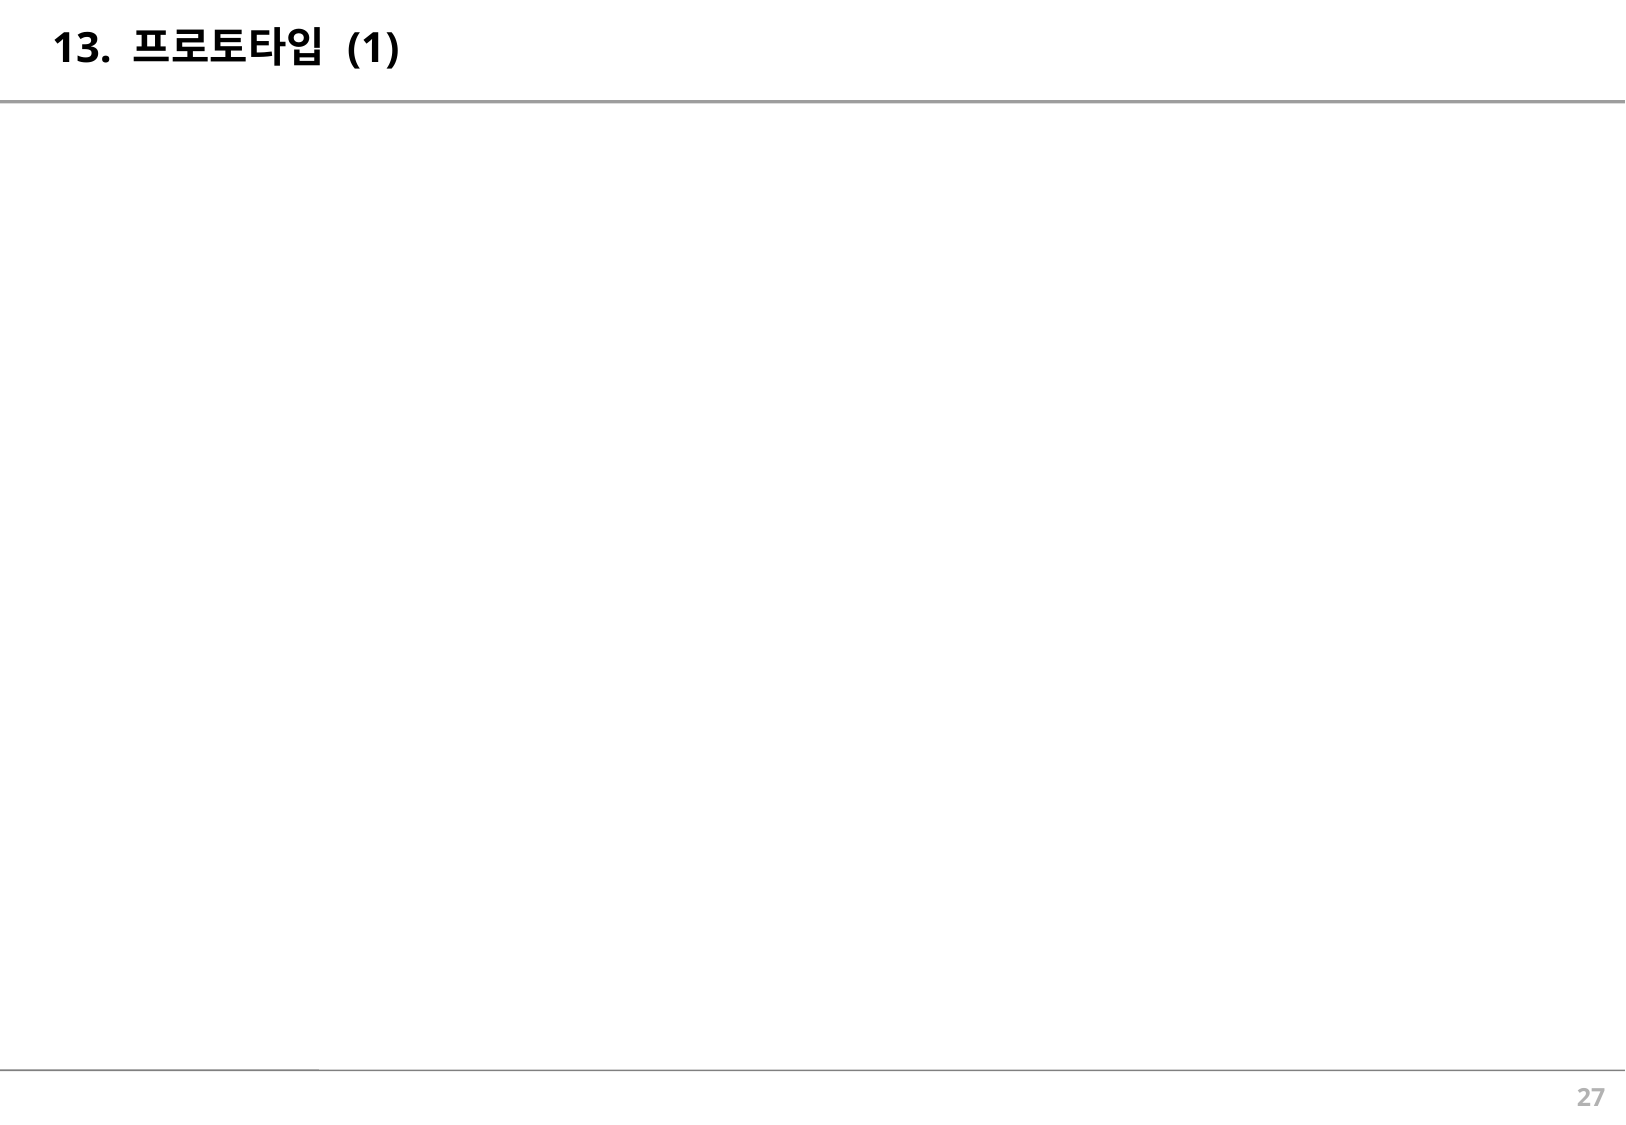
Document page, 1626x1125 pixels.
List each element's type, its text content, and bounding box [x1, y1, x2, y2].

slide_number 26 [1254, 1074, 1621, 1122]
title 13. 프로토타입 (1) [37, 13, 1602, 87]
